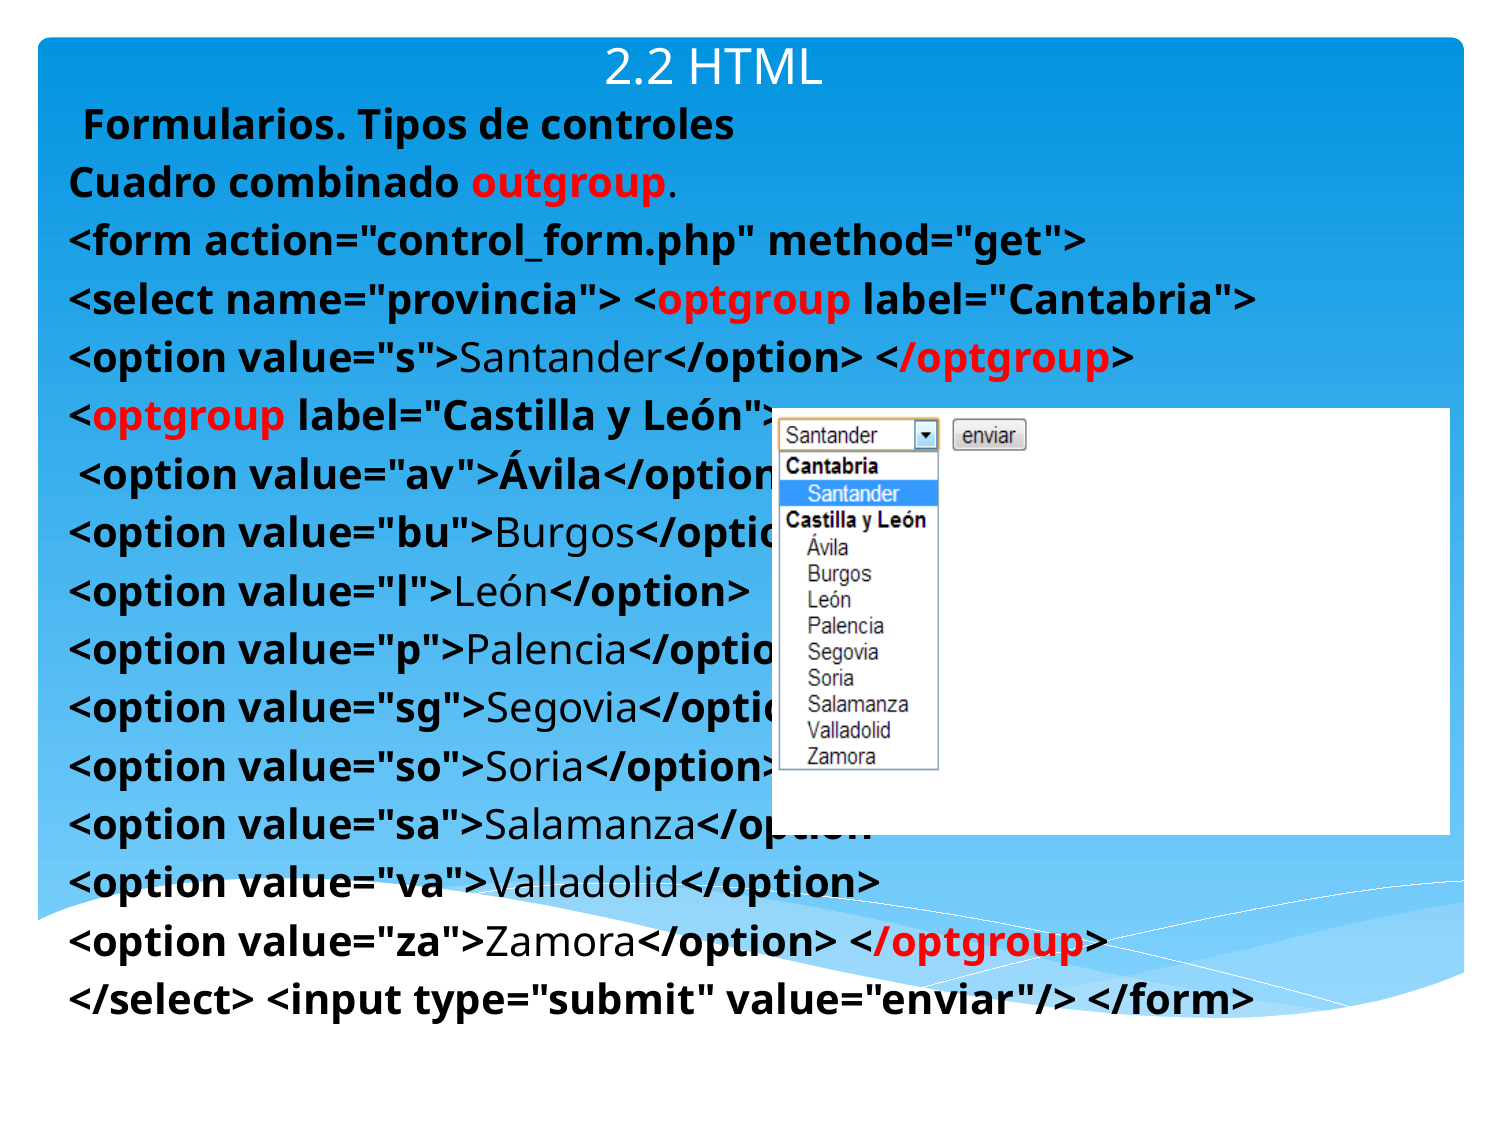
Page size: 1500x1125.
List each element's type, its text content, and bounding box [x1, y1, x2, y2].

subtitle Formularios. Tipos de controles Cuadro combinado outgroup. <form action="control_form.php" method="get"> <select name="provincia"> <optgroup label="Cantabria"> <option value="s">Santander</option> </optgroup> <optgroup label="Castilla y León"> <option value="av">Ávila</option> <option value="bu">Burgos</option> <option value="l">León</option> <option value="p">Palencia</option> <option value="sg">Segovia</option> <option value="so">Soria</option> <option value="sa">Salamanza</option> <option value="va">Valladolid</option> <option value="za">Zamora</option> </optgroup> </select> <input type="submit" value="enviar"/> </form> [53, 90, 1459, 1059]
title 2.2 HTML [76, 19, 1352, 90]
picture [772, 408, 1450, 835]
